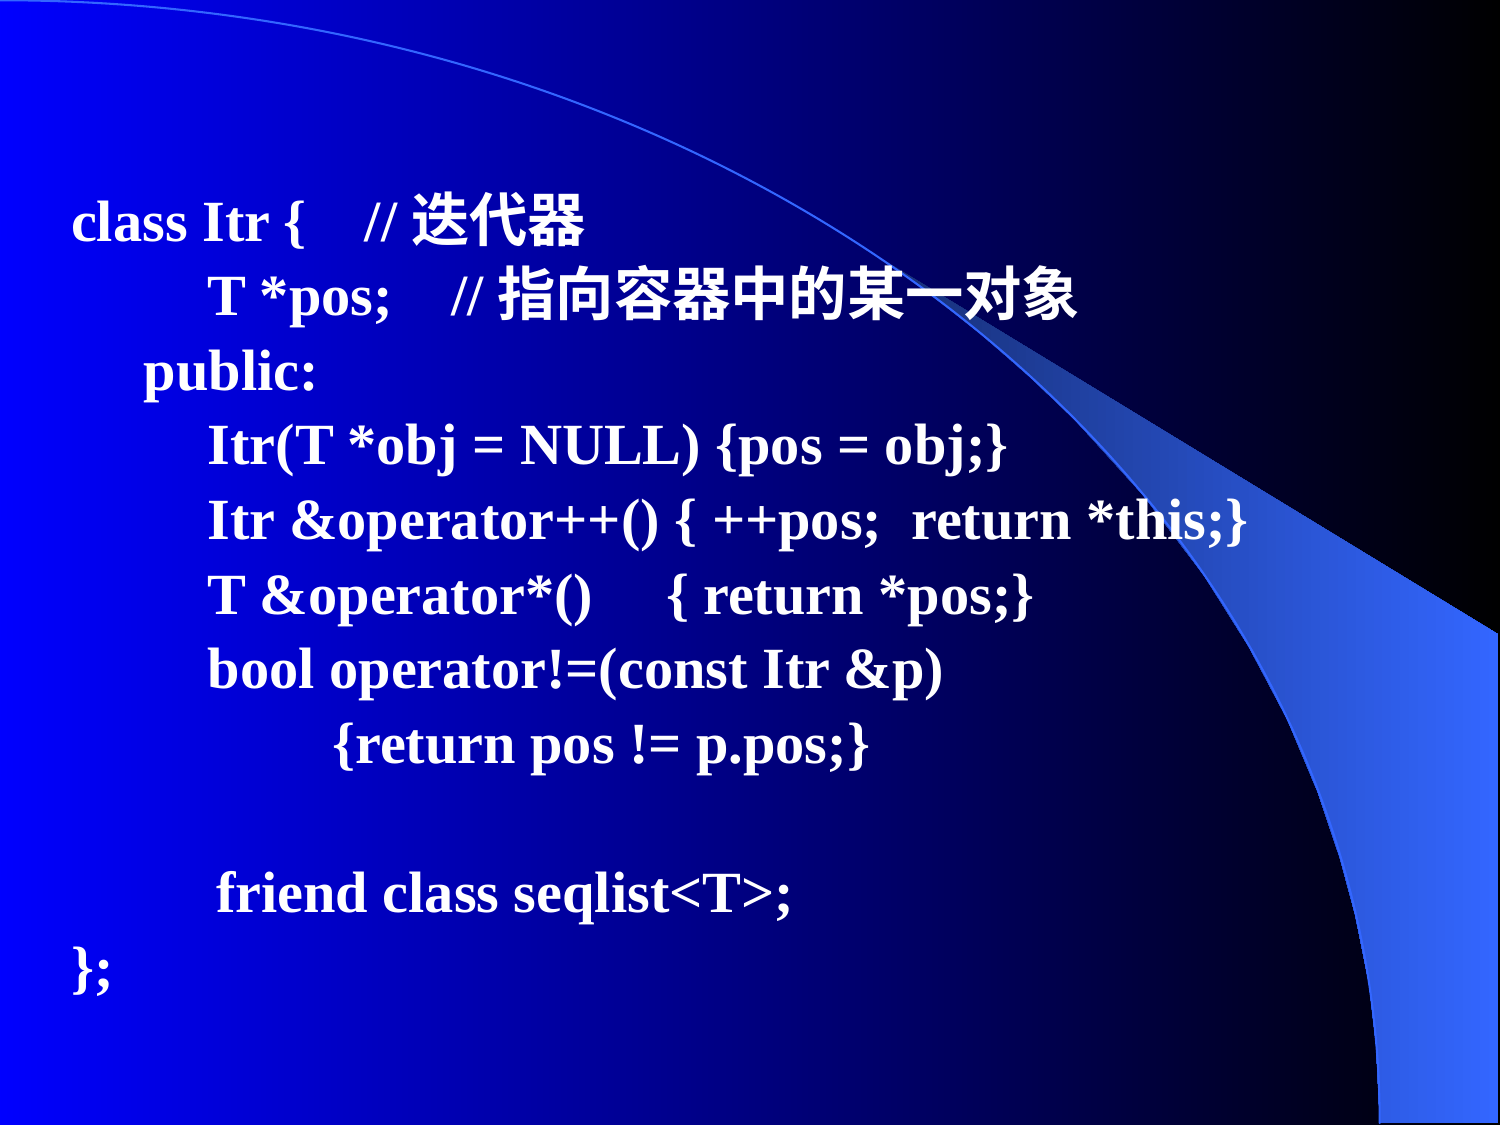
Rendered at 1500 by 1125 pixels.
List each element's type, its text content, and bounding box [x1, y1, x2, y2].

list class Itr { //迭代器 T *pos; //指向容器中的某一对象 public: Itr(T *obj = NULL) {pos = obj;} Itr &operator++() { ++pos; return *this;} T &operator*() { return *pos;} bool operator!=(const Itr &p) {return pos != p.pos;} friend class seqlist<T>; }; [56, 183, 1403, 1088]
